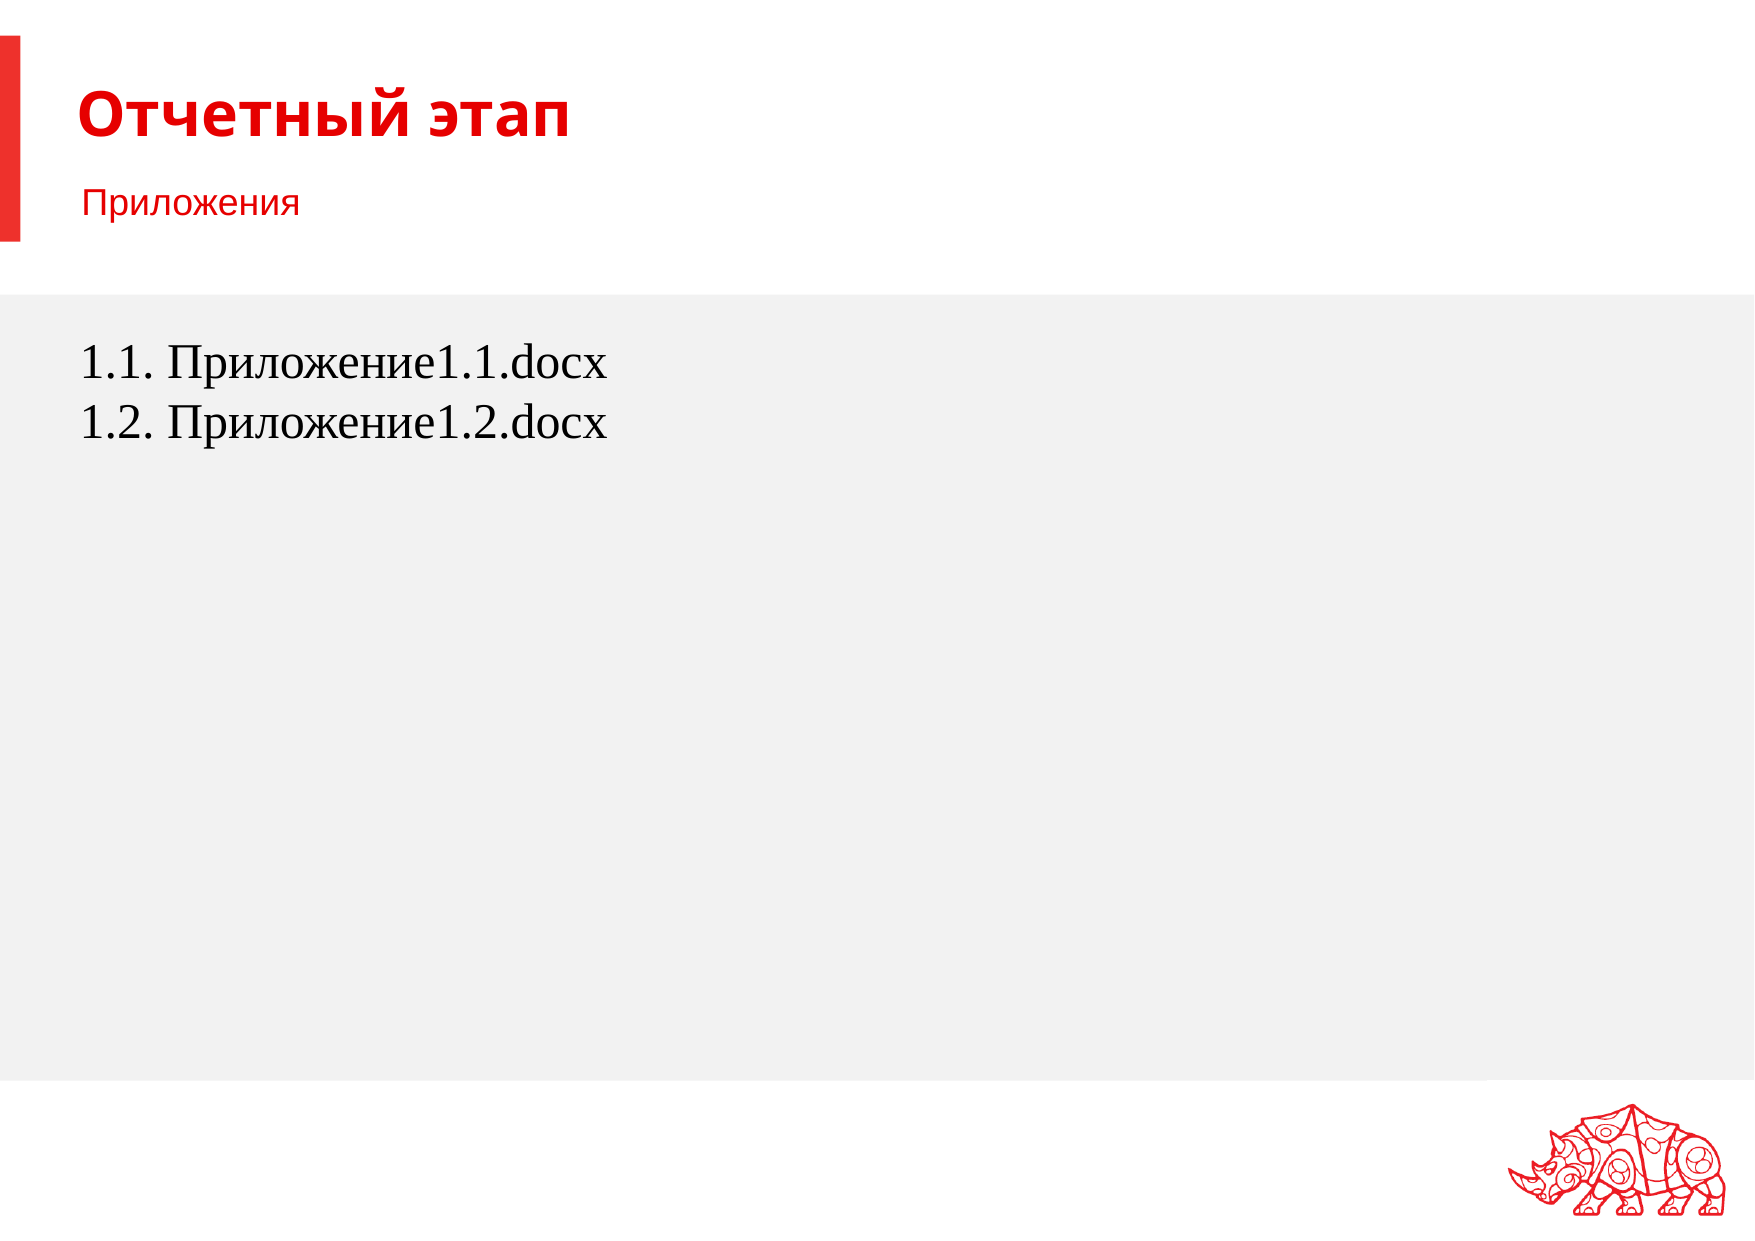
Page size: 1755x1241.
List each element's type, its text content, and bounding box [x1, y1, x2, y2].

title Отчетный этап [76, 12, 1666, 220]
list Приложения [50, 138, 1662, 232]
picture [1487, 1080, 1755, 1229]
list 1.1. Приложение1.1.docx 1.2. Приложение1.2.docx [50, 320, 1662, 1117]
